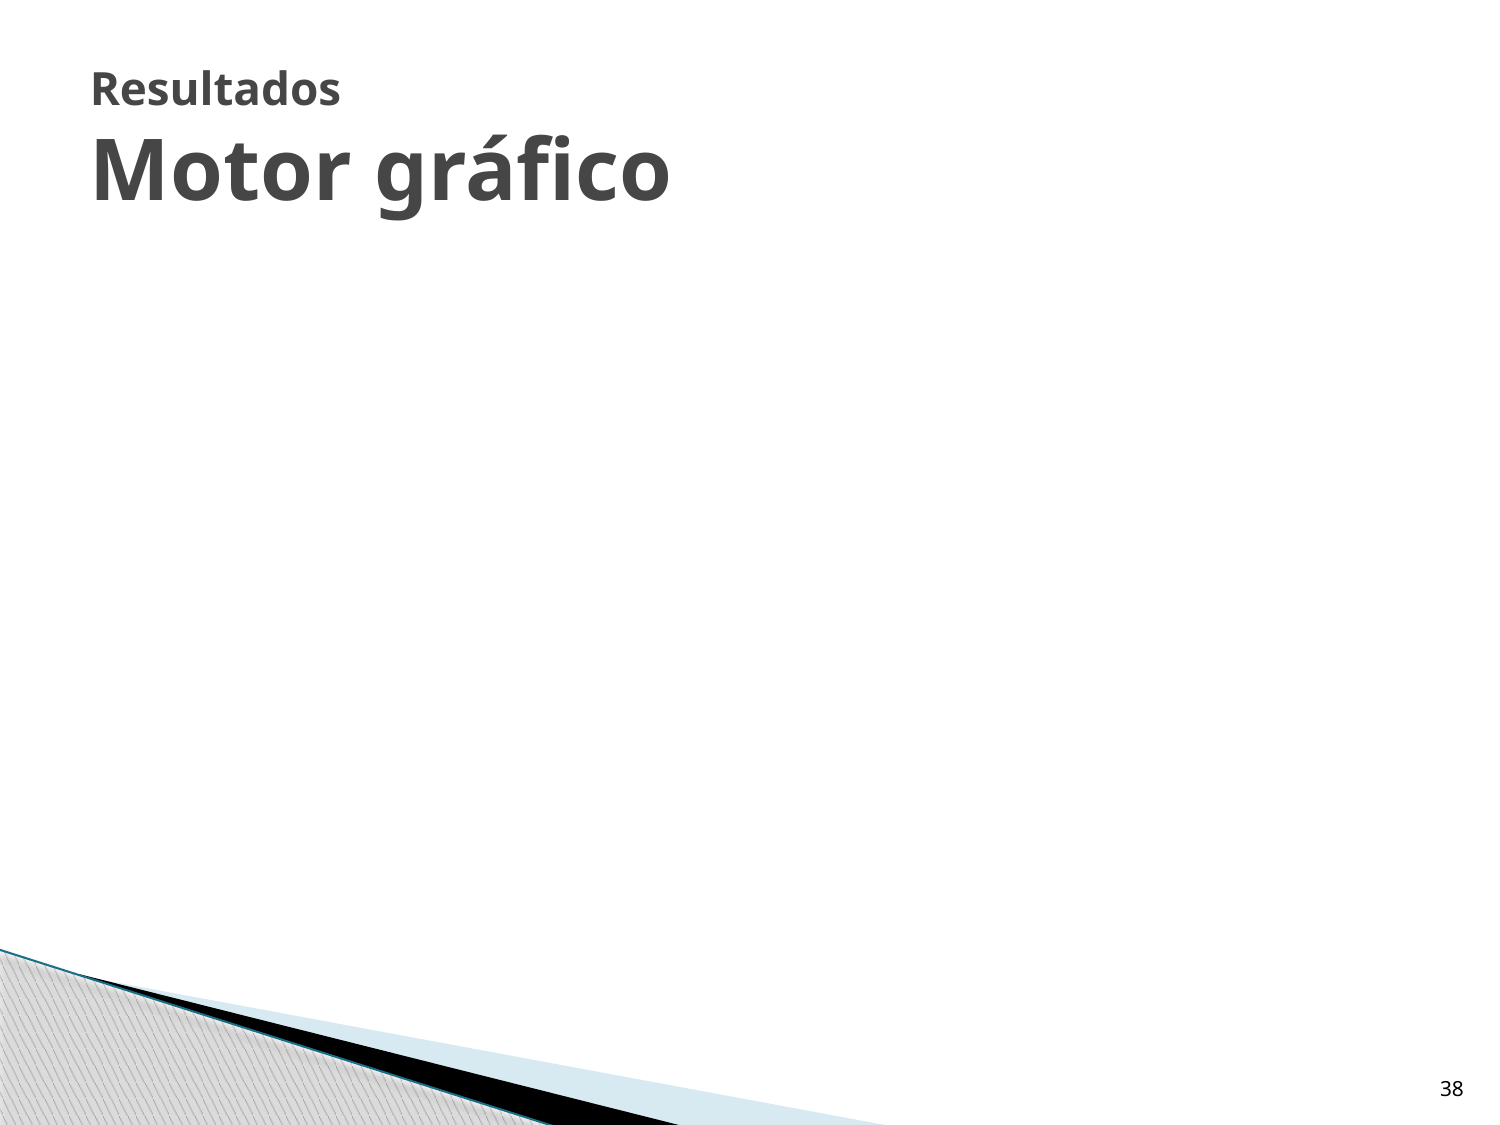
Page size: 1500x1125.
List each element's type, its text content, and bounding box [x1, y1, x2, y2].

title Resultados Motor gráfico [75, 45, 1425, 233]
slide_number 38 [1418, 1051, 1479, 1112]
